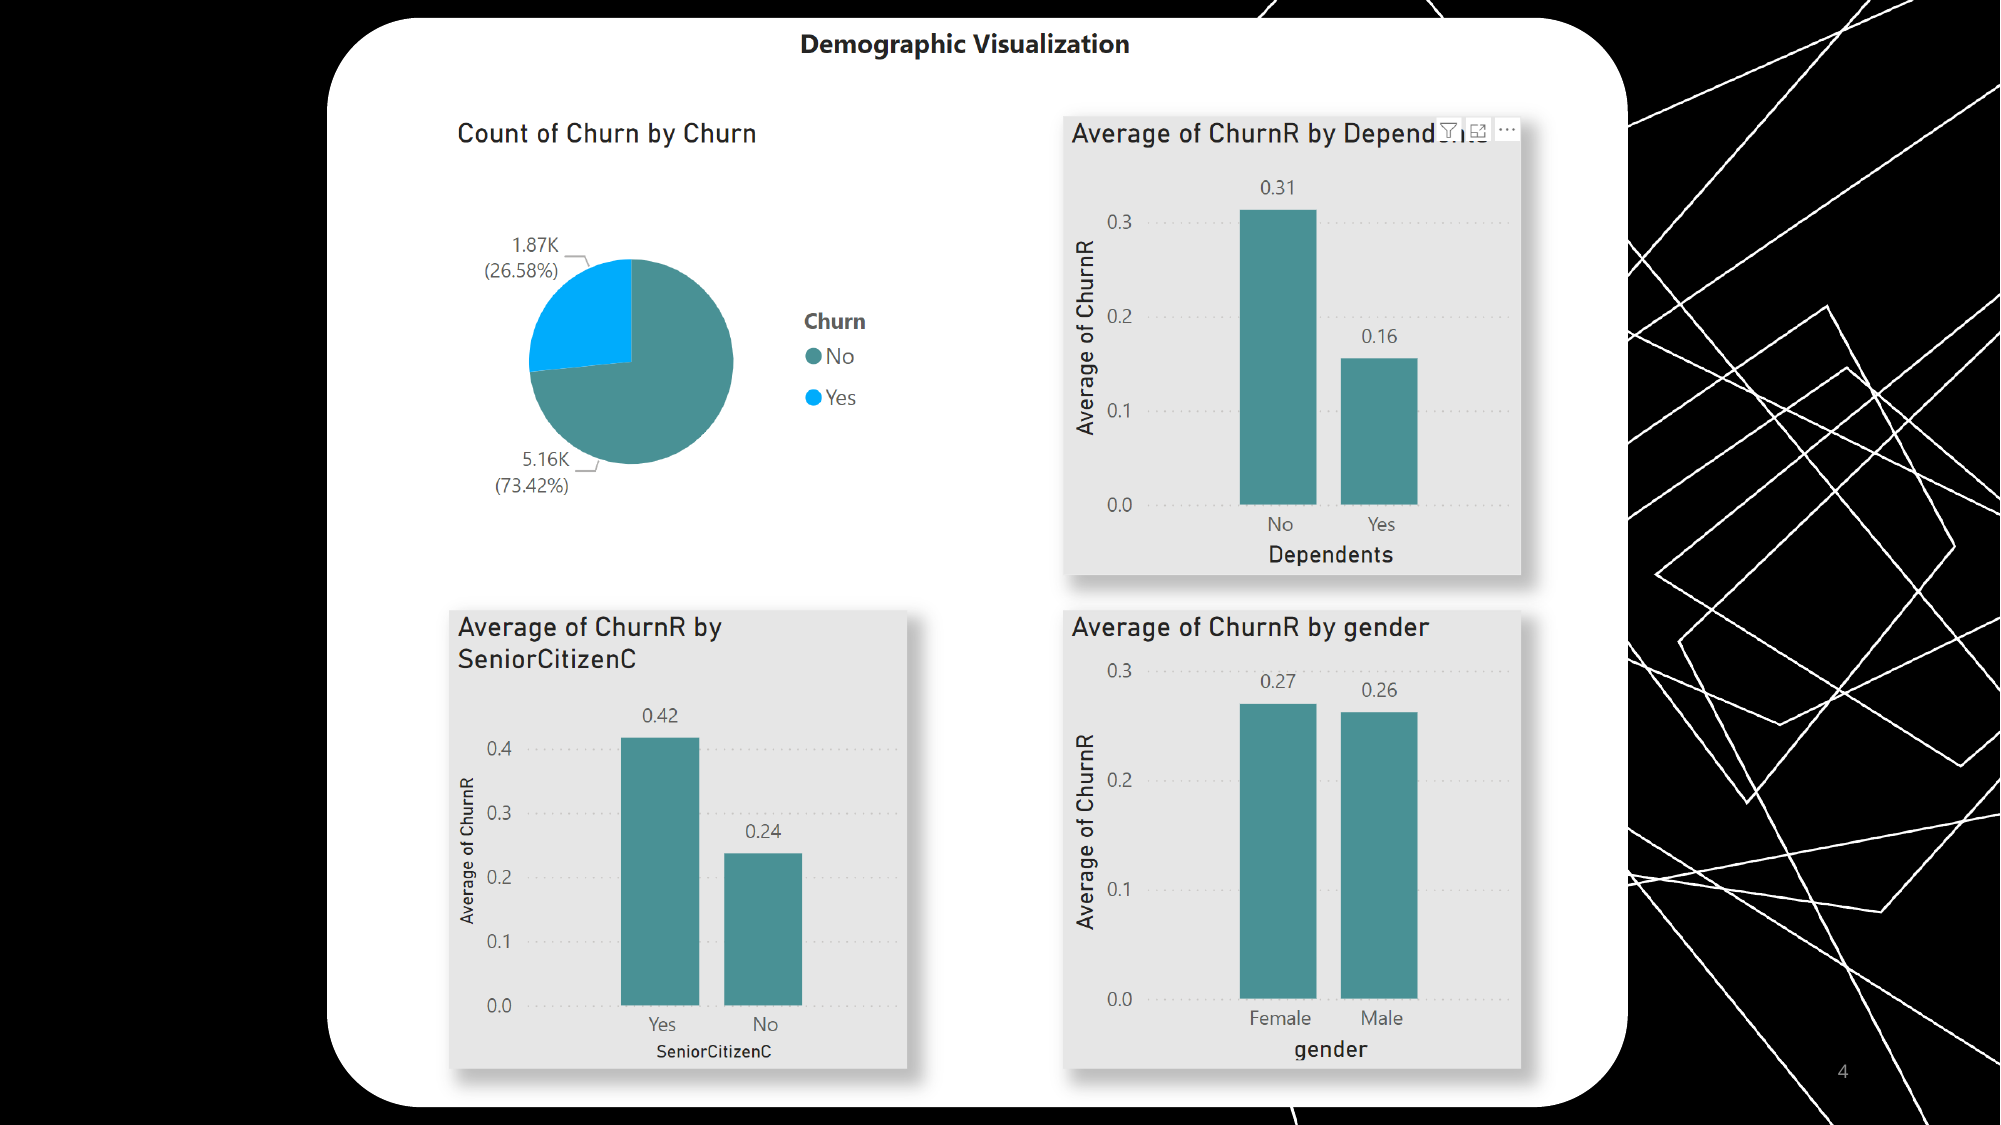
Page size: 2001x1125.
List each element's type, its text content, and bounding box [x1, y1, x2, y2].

picture [327, 0, 2000, 1125]
slide_number 4 [1701, 1042, 1864, 1103]
